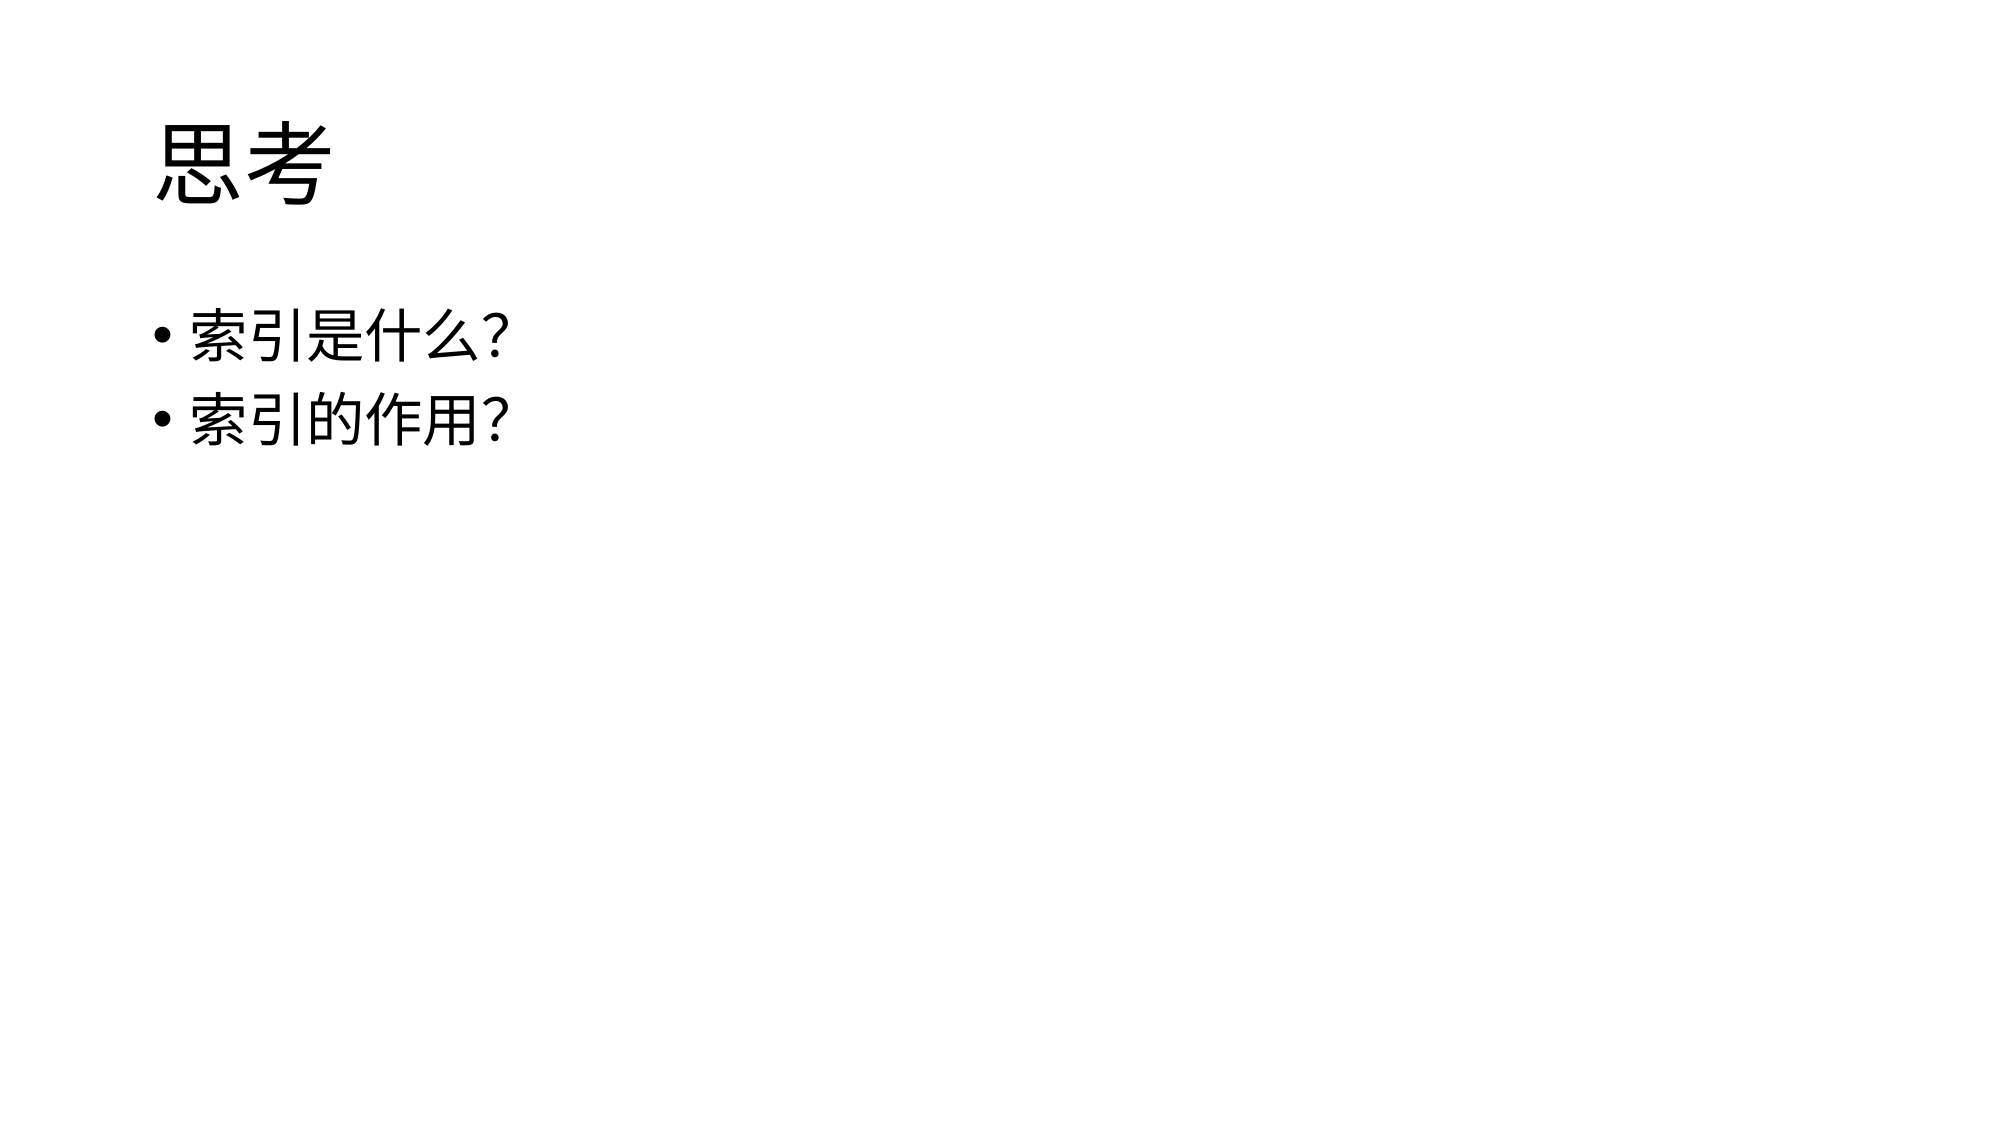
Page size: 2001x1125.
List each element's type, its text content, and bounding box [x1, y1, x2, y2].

title 思考 [137, 59, 1863, 278]
list 索引是什么？ 索引的作用？ [137, 299, 1863, 1014]
